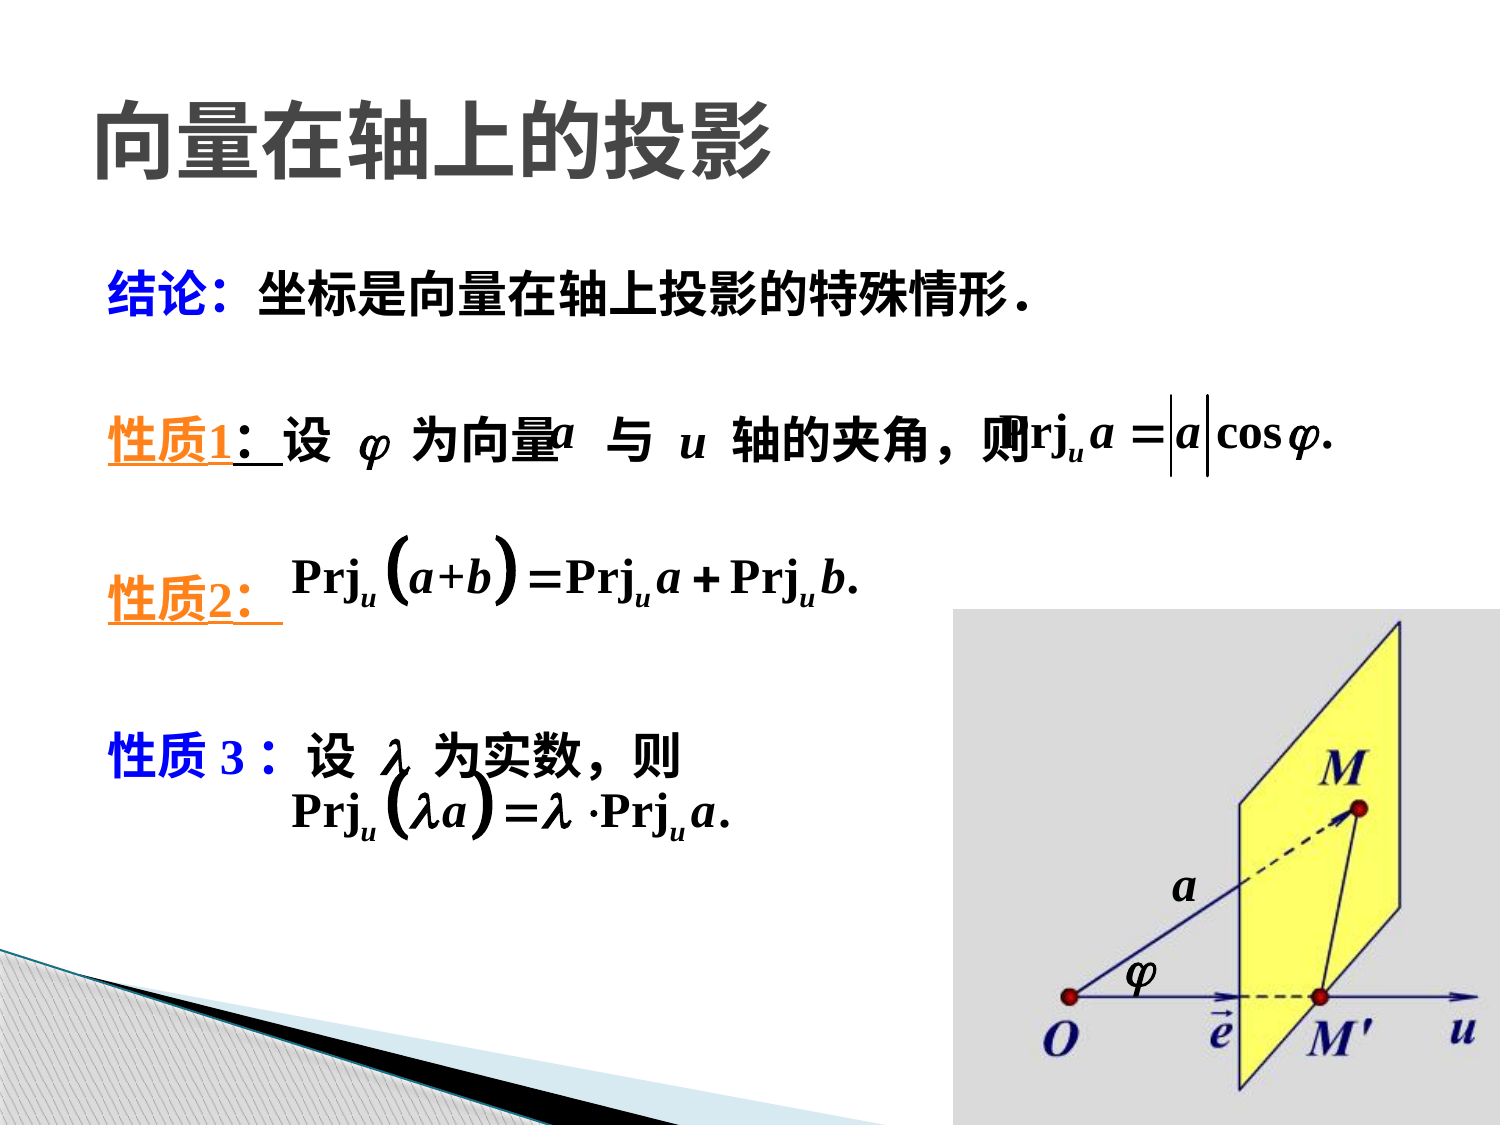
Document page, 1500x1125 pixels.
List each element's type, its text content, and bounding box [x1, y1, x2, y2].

title 向量在轴上的投影 [75, 45, 1425, 233]
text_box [283, 761, 739, 866]
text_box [543, 390, 586, 462]
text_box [1118, 952, 1166, 1007]
list 结论：坐标是向量在轴上投影的特殊情形． 性质1：设 j 为向量 与 u 轴的夹角，则 性质2： 性质3：设 l 为实数，则 [74, 242, 1426, 986]
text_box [1165, 843, 1208, 915]
picture [952, 609, 1500, 1125]
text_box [283, 527, 868, 632]
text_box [991, 386, 1342, 487]
